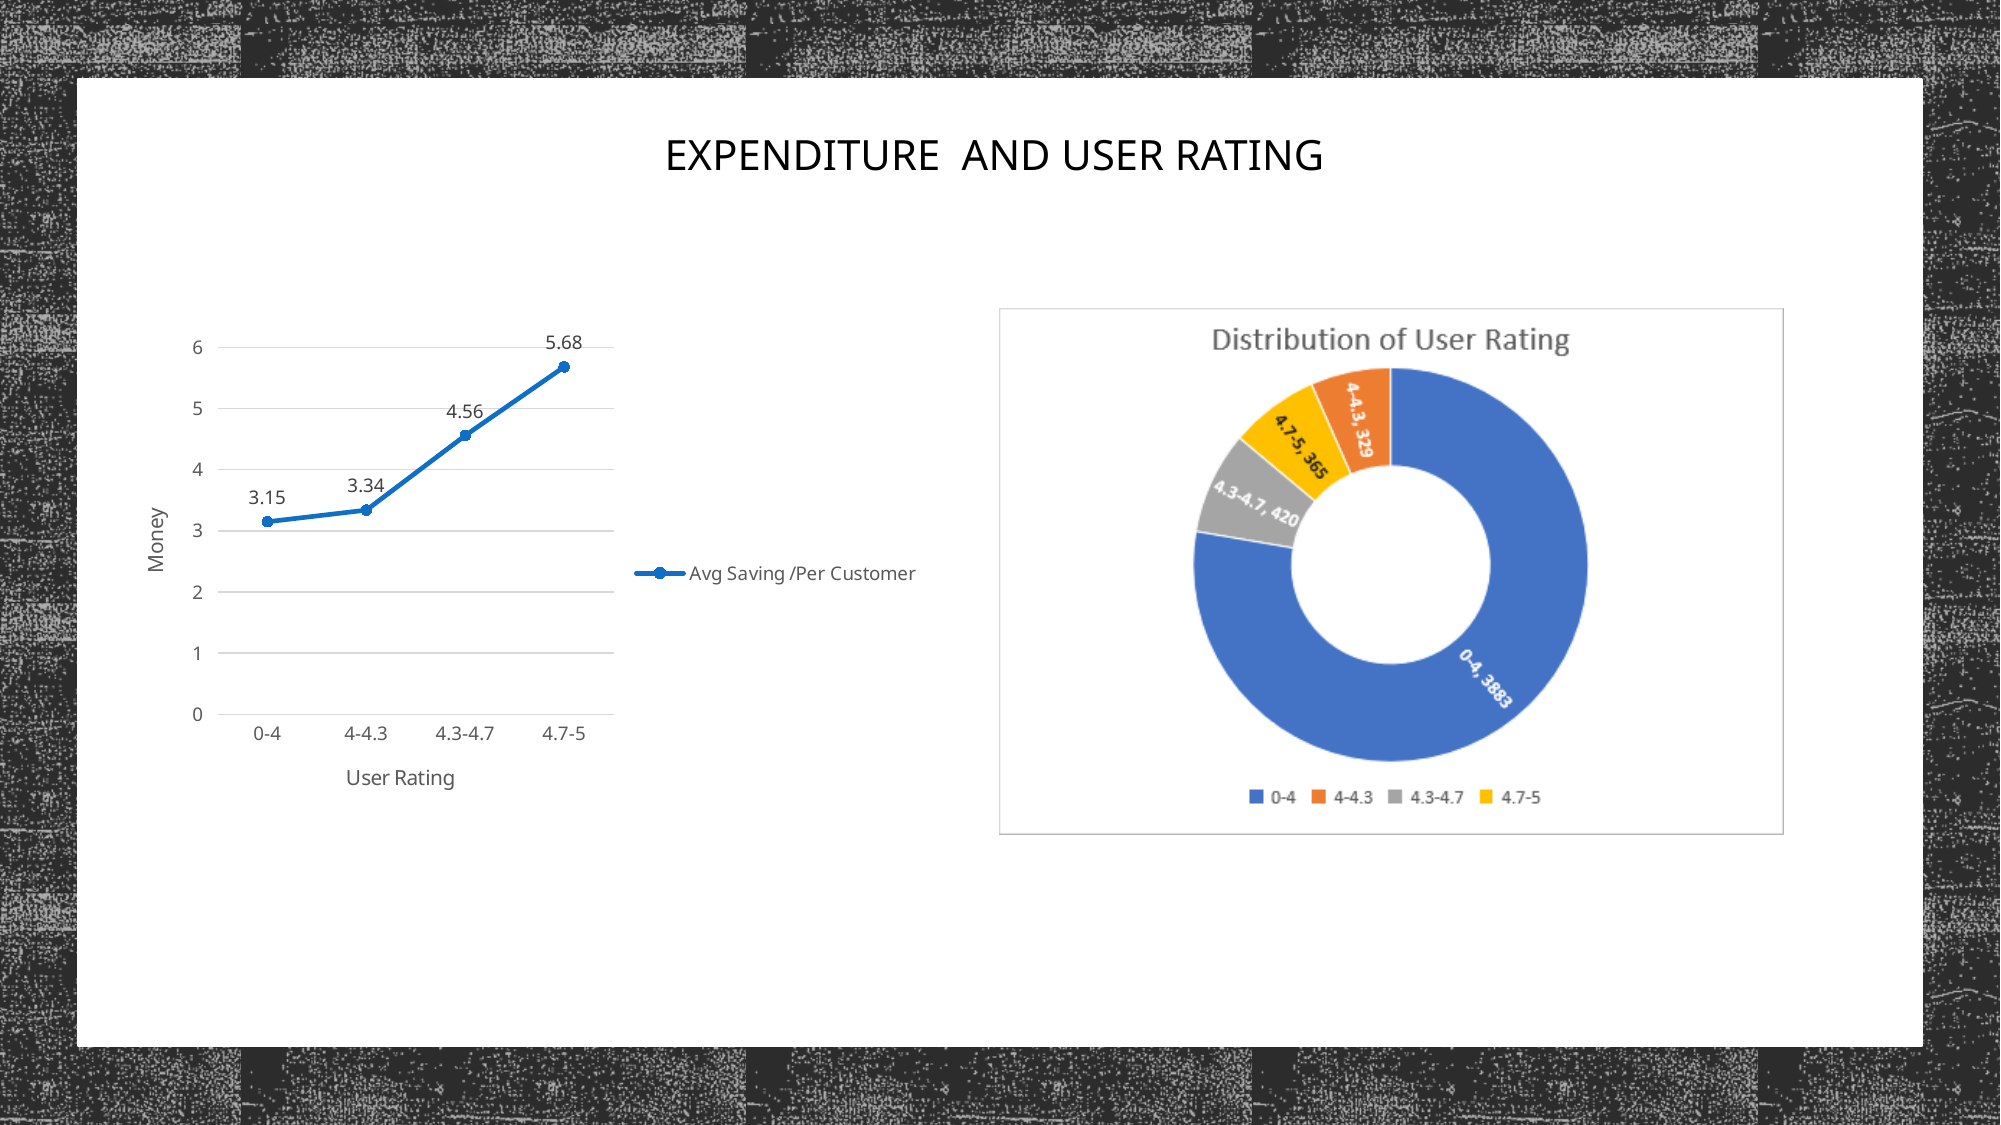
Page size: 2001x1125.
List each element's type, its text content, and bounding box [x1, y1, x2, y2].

text_box [0, 0, 2000, 1125]
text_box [1872, 1024, 1944, 1096]
chart [109, 325, 939, 822]
picture [999, 308, 1787, 838]
text_box Expenditure and User RATING [649, 121, 1351, 187]
text_box [77, 78, 1923, 1047]
